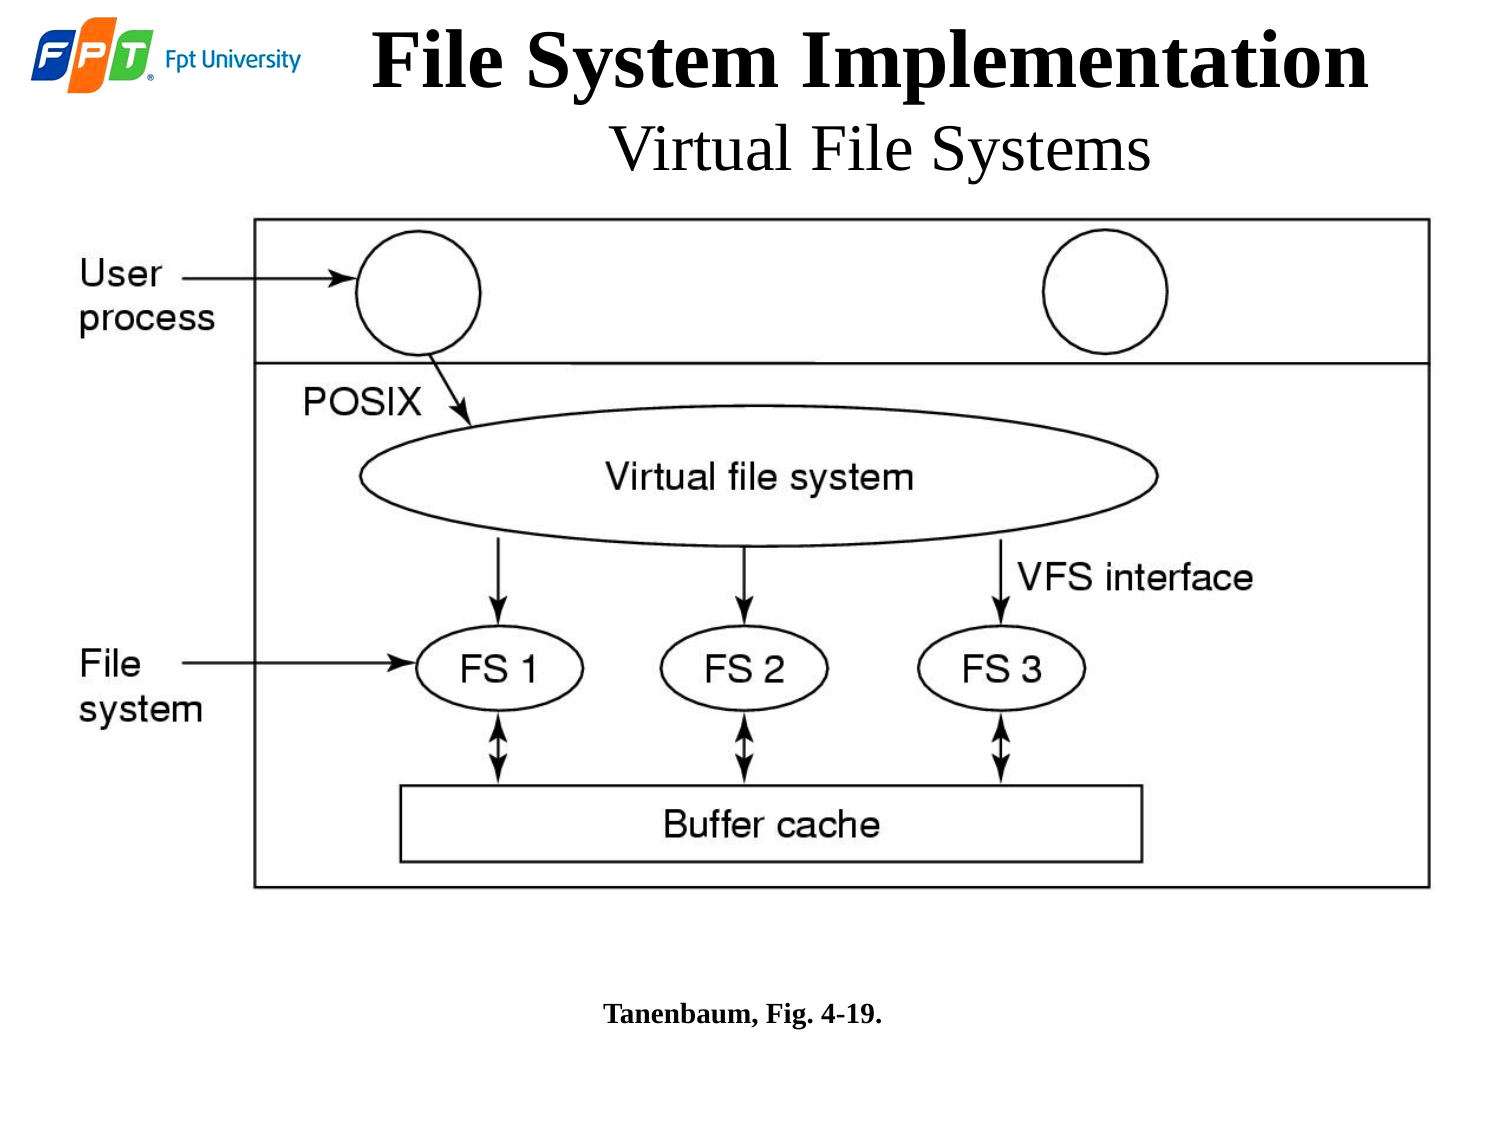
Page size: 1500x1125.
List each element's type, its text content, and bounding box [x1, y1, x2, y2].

picture [0, 0, 262, 122]
picture [74, 212, 1438, 892]
text_box Tanenbaum, Fig. 4-19. [588, 987, 898, 1038]
title File System Implementation Virtual File Systems [262, 0, 1500, 188]
